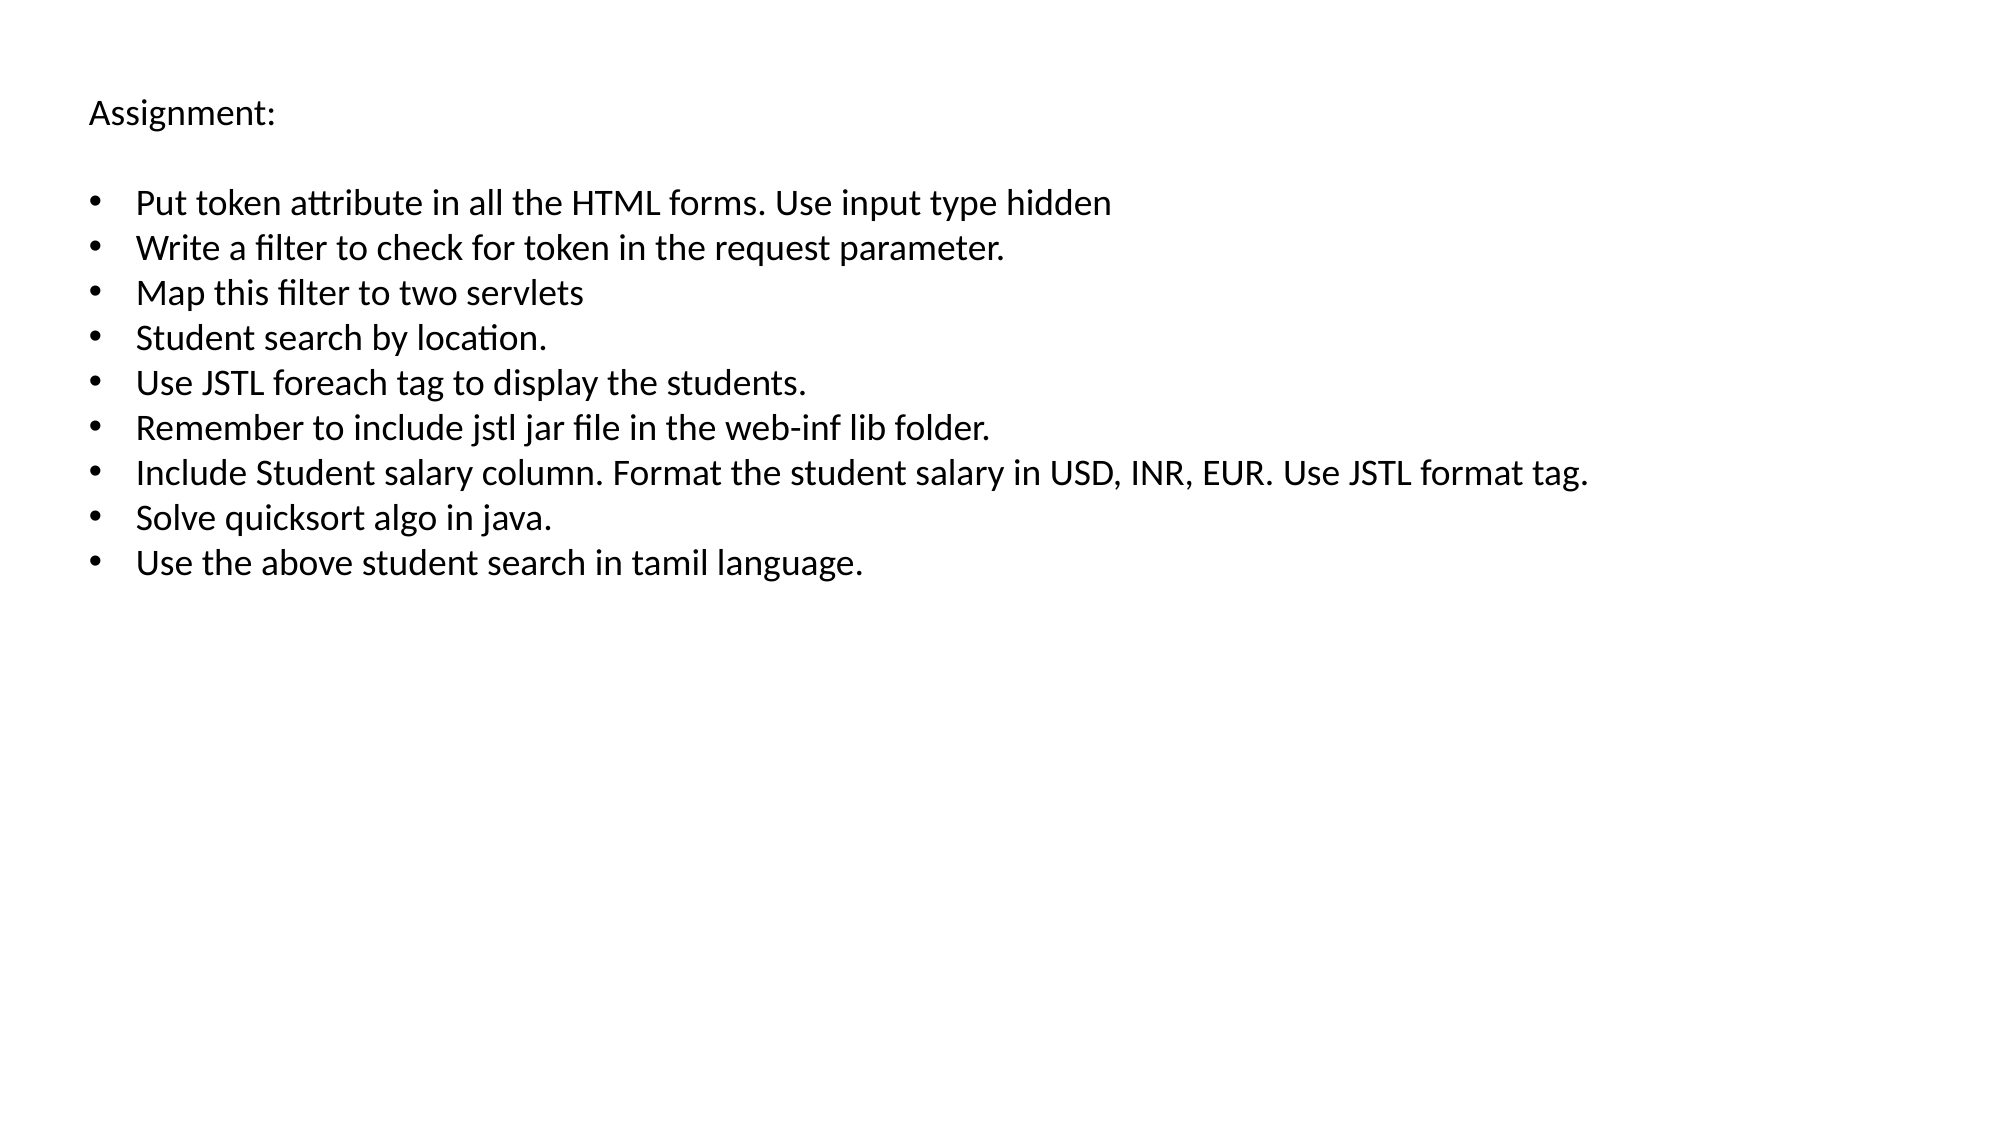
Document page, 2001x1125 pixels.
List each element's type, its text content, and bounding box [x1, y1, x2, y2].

text_box Assignment: Put token attribute in all the HTML forms. Use input type hidden Write a filter to check for token in the request parameter. Map this filter to two servlets Student search by location. Use JSTL foreach tag to display the students. Remember to include jstl jar file in the web-inf lib folder. Include Student salary column. Format the student salary in USD, INR, EUR. Use JSTL format tag. Solve quicksort algo in java. Use the above student search in tamil language. [74, 80, 1773, 636]
